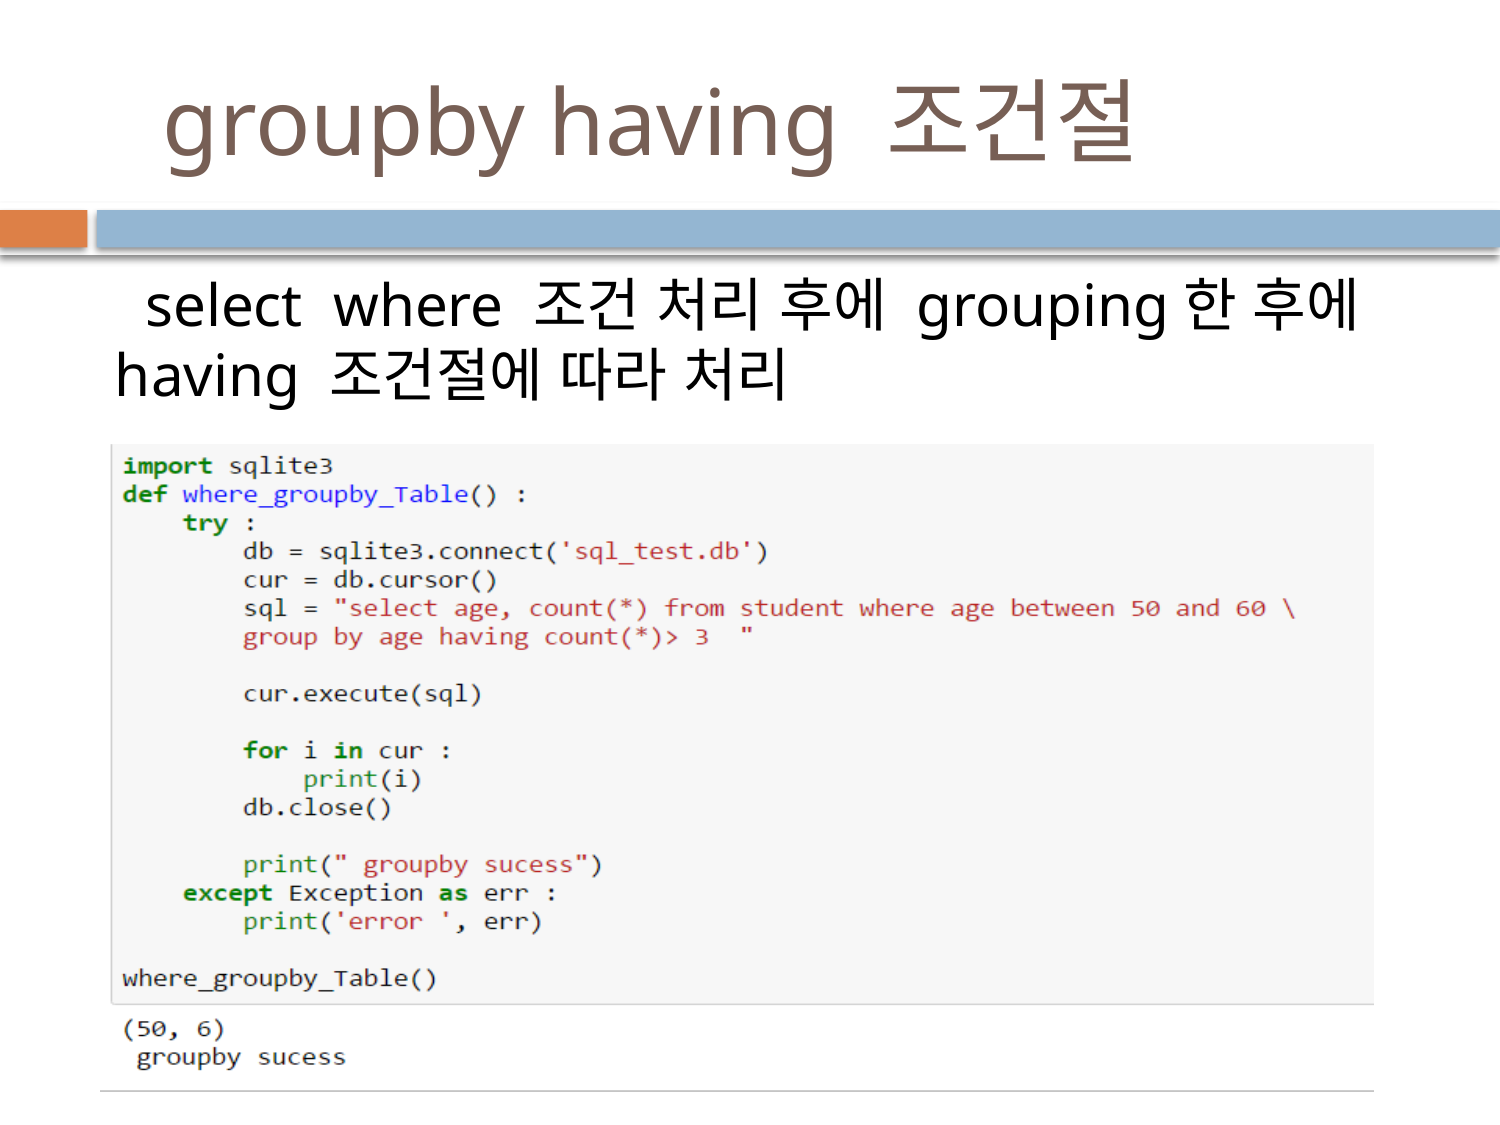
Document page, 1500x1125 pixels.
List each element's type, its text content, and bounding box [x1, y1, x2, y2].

text_box select where 조건 처리 후에 grouping한 후에 having 조건절에 따라 처리 [100, 261, 1412, 416]
title groupby having 조건절 [100, 37, 1438, 200]
picture [99, 444, 1375, 1096]
